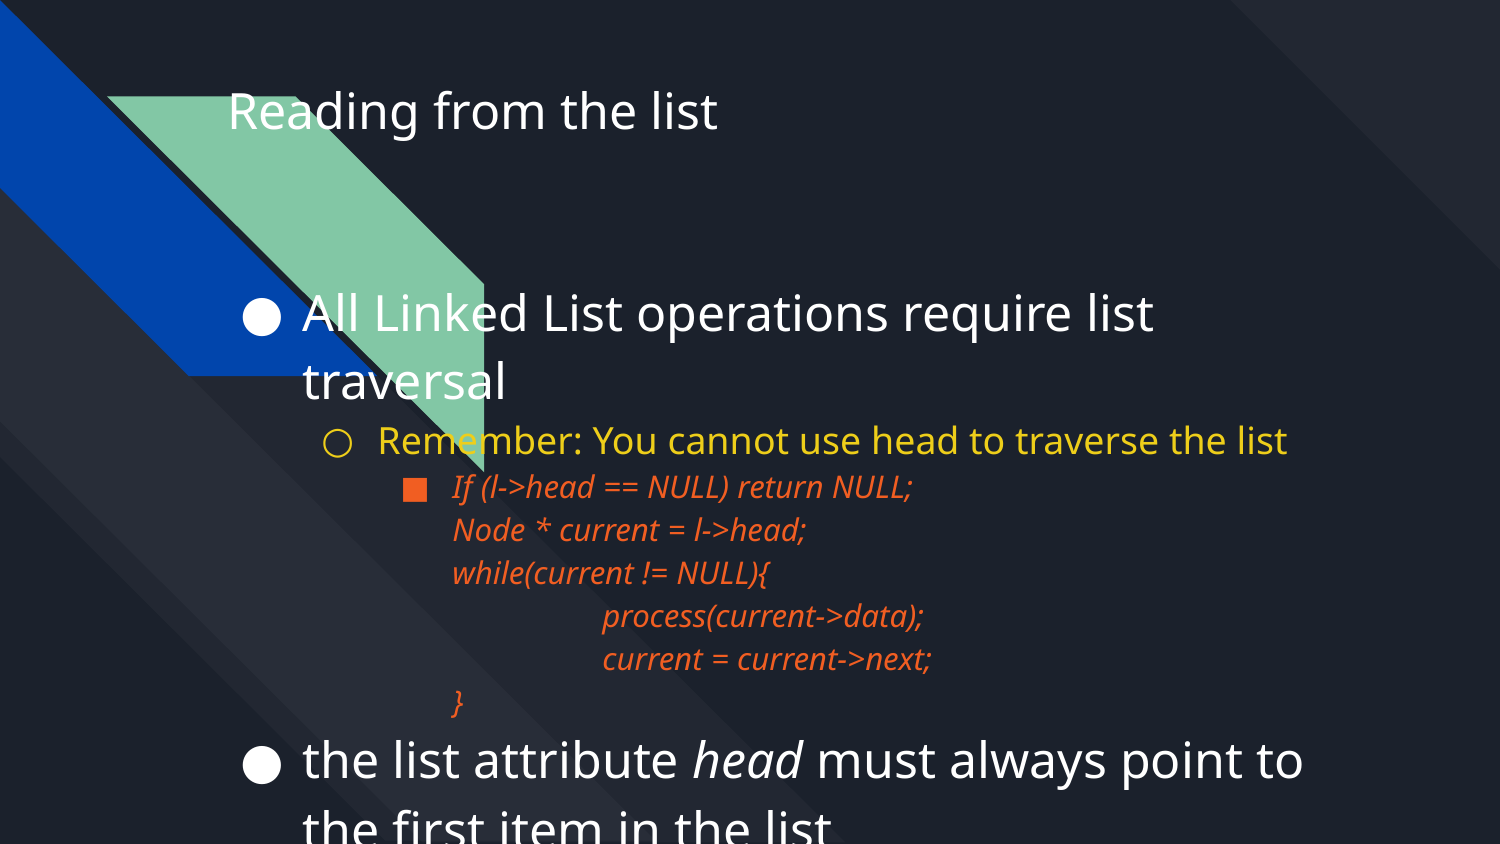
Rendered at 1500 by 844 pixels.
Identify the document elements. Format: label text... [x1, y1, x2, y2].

text_box Reading from the list [212, 64, 1368, 215]
text_box All Linked List operations require list traversal Remember: You cannot use head to traverse the list If (l->head == NULL) return NULL; Node * current = l->head; while(current != NULL){ process(current->data); current = current->next; } the list attribute head must always point to the first item in the list [212, 257, 1368, 735]
